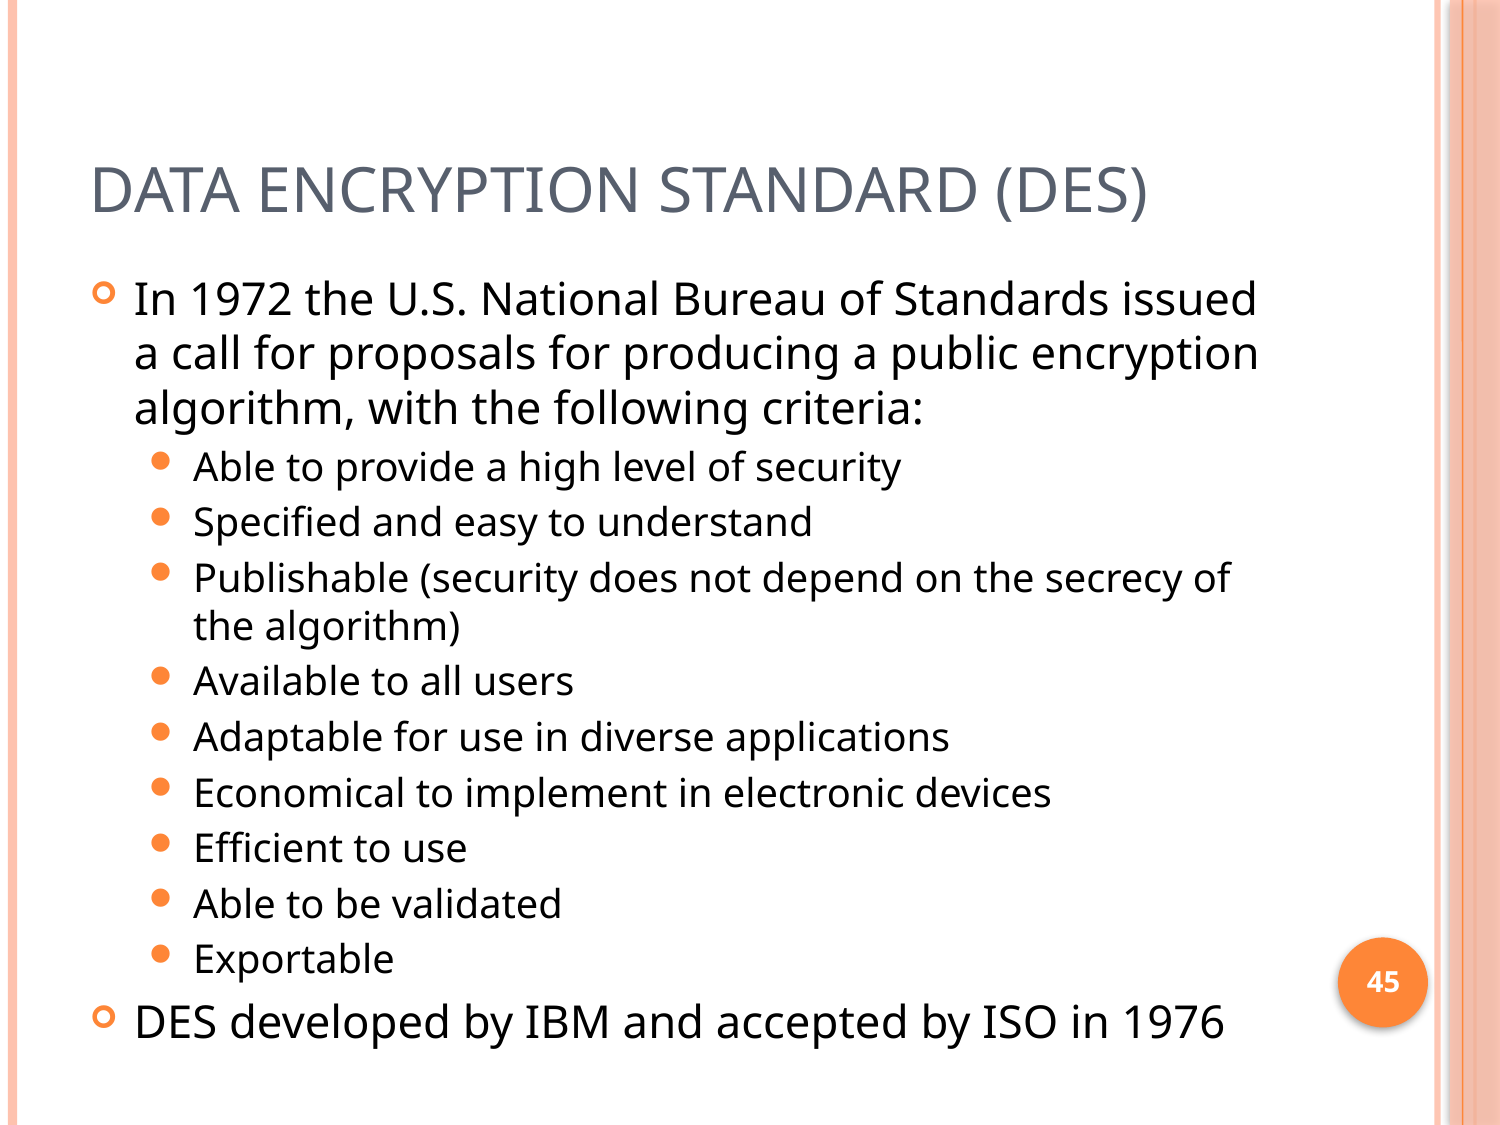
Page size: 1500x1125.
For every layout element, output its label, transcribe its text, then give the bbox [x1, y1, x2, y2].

list In 1972 the U.S. National Bureau of Standards issued a call for proposals for producing a public encryption algorithm, with the following criteria: Able to provide a high level of security Specified and easy to understand Publishable (security does not depend on the secrecy of the algorithm) Available to all users Adaptable for use in diverse applications Economical to implement in electronic devices Efficient to use Able to be validated Exportable DES developed by IBM and accepted by ISO in 1976 [75, 262, 1300, 1062]
title Data Encryption Standard (DES) [75, 45, 1300, 233]
slide_number 45 [1333, 940, 1434, 1027]
